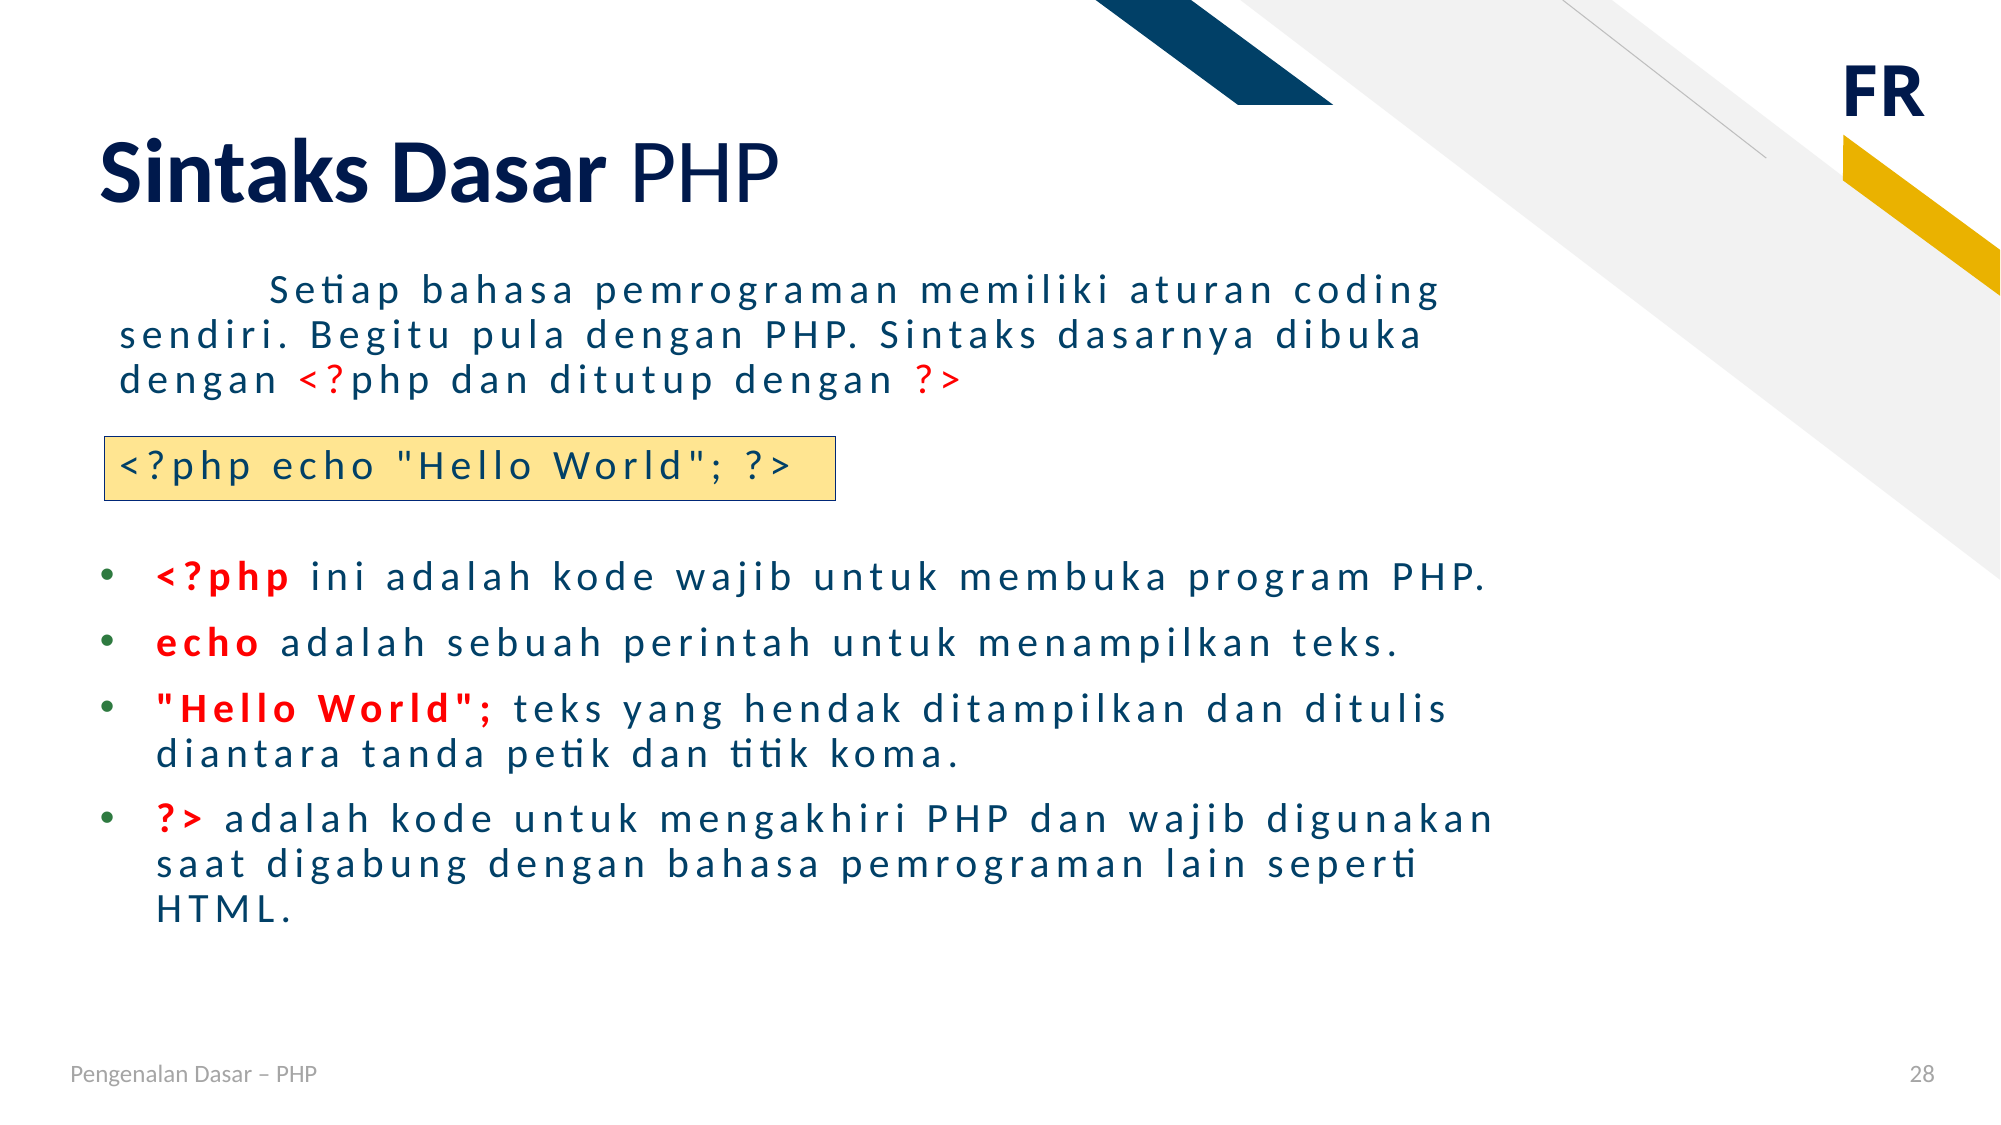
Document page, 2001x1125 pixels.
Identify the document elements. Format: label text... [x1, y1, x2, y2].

text_box Setiap bahasa pemrograman memiliki aturan coding sendiri. Begitu pula dengan PHP. Sintaks dasarnya dibuka dengan <?php dan ditutup dengan ?> [104, 259, 1585, 431]
text_box <?php echo "Hello World"; ?> [104, 436, 836, 501]
title Sintaks Dasar PHP [85, 34, 1453, 223]
footer Pengenalan Dasar – PHP [55, 1042, 731, 1103]
text_box <?php ini adalah kode wajib untuk membuka program PHP. echo adalah sebuah perintah untuk menampilkan teks. "Hello World"; teks yang hendak ditampilkan dan ditulis diantara tanda petik dan titik koma. ?> adalah kode untuk mengakhiri PHP dan wajib digunakan saat digabung dengan bahasa pemrograman lain seperti HTML. [85, 547, 1565, 956]
slide_number 28 [1828, 1042, 1950, 1103]
